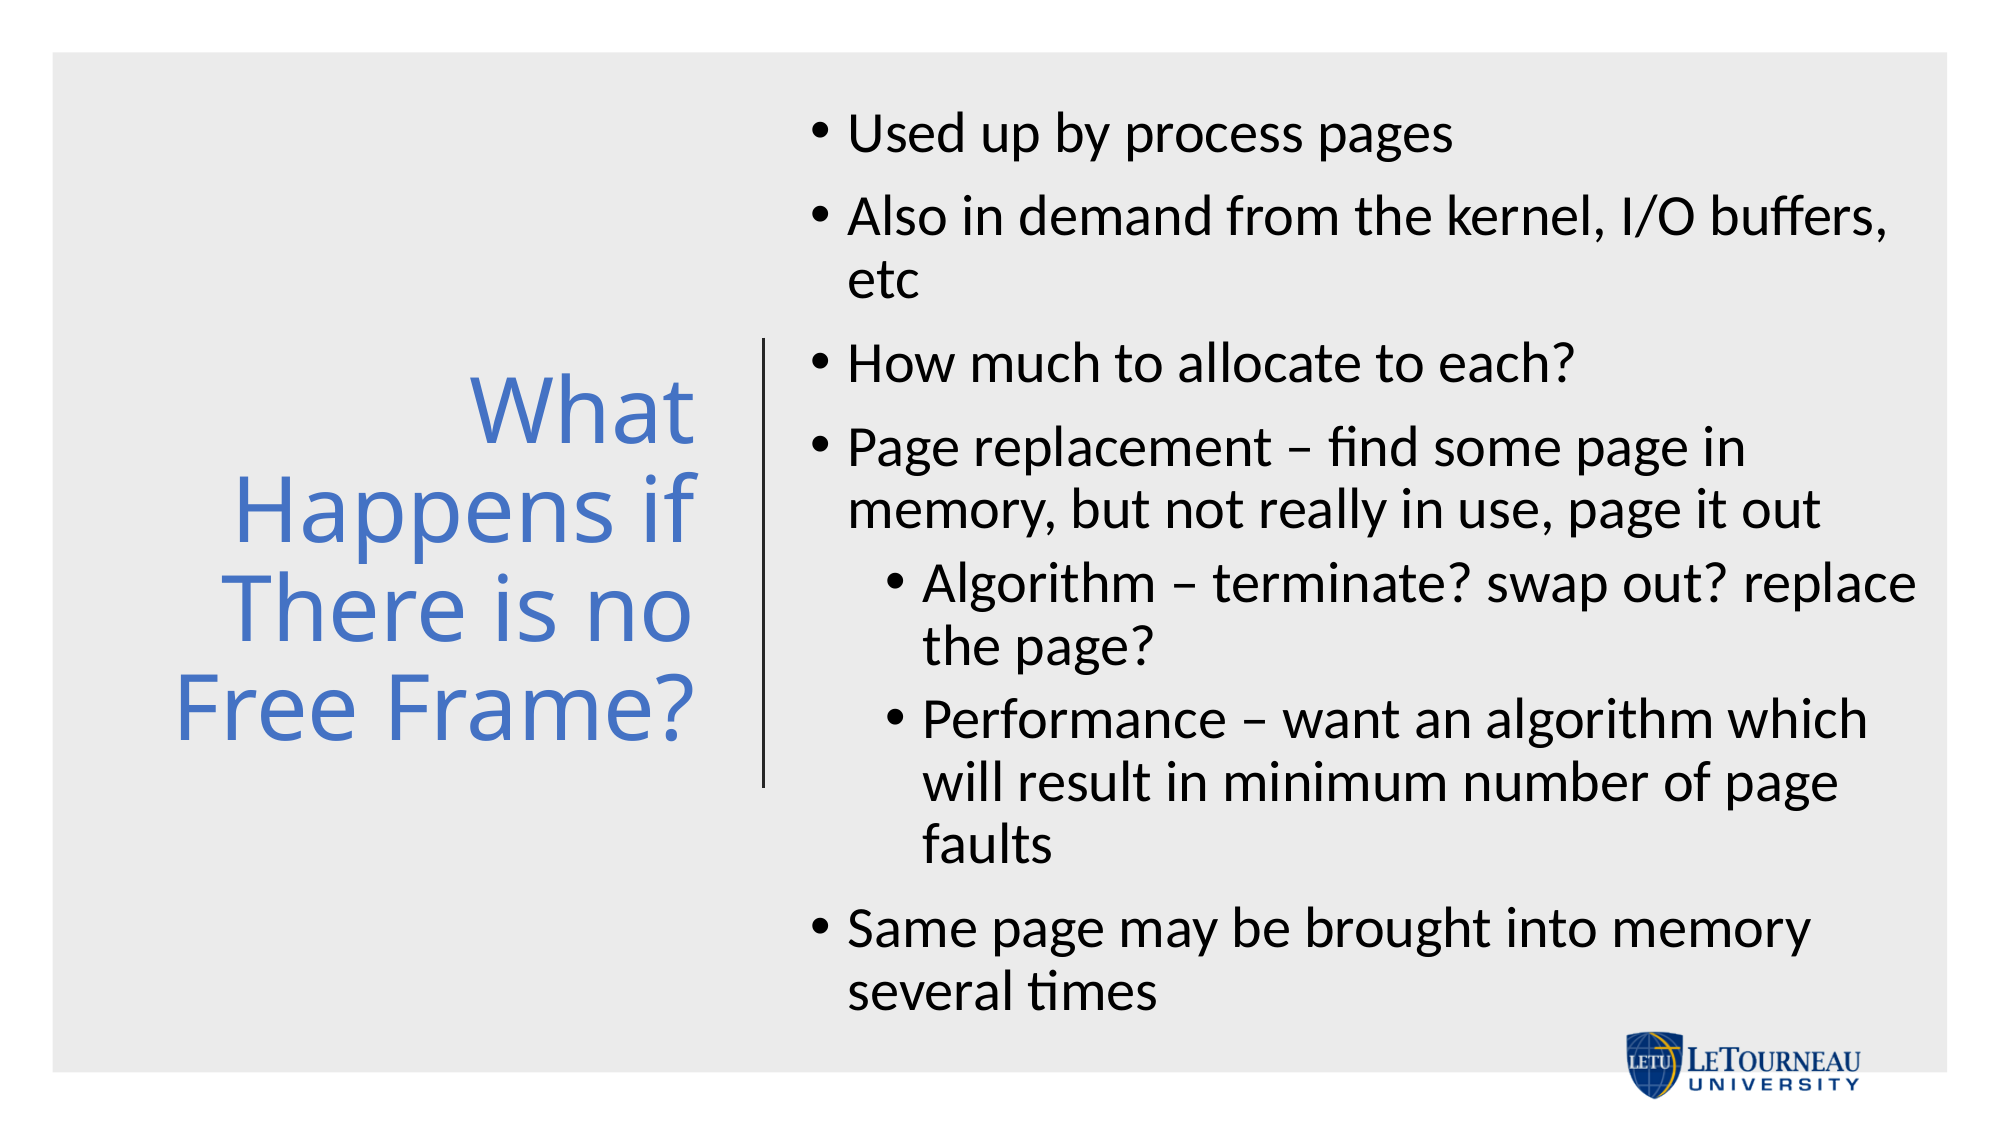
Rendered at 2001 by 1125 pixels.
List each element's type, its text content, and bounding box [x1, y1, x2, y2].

title What Happens if There is no Free Frame? [137, 158, 711, 967]
list Used up by process pages Also in demand from the kernel, I/O buffers, etc How much to allocate to each? Page replacement – find some page in memory, but not really in use, page it out Algorithm – terminate? swap out? replace the page? Performance – want an algorithm which will result in minimum number of page faults Same page may be brought into memory several times [795, 52, 1948, 1073]
text_box [52, 51, 1948, 1073]
picture [1623, 1073, 1863, 1105]
